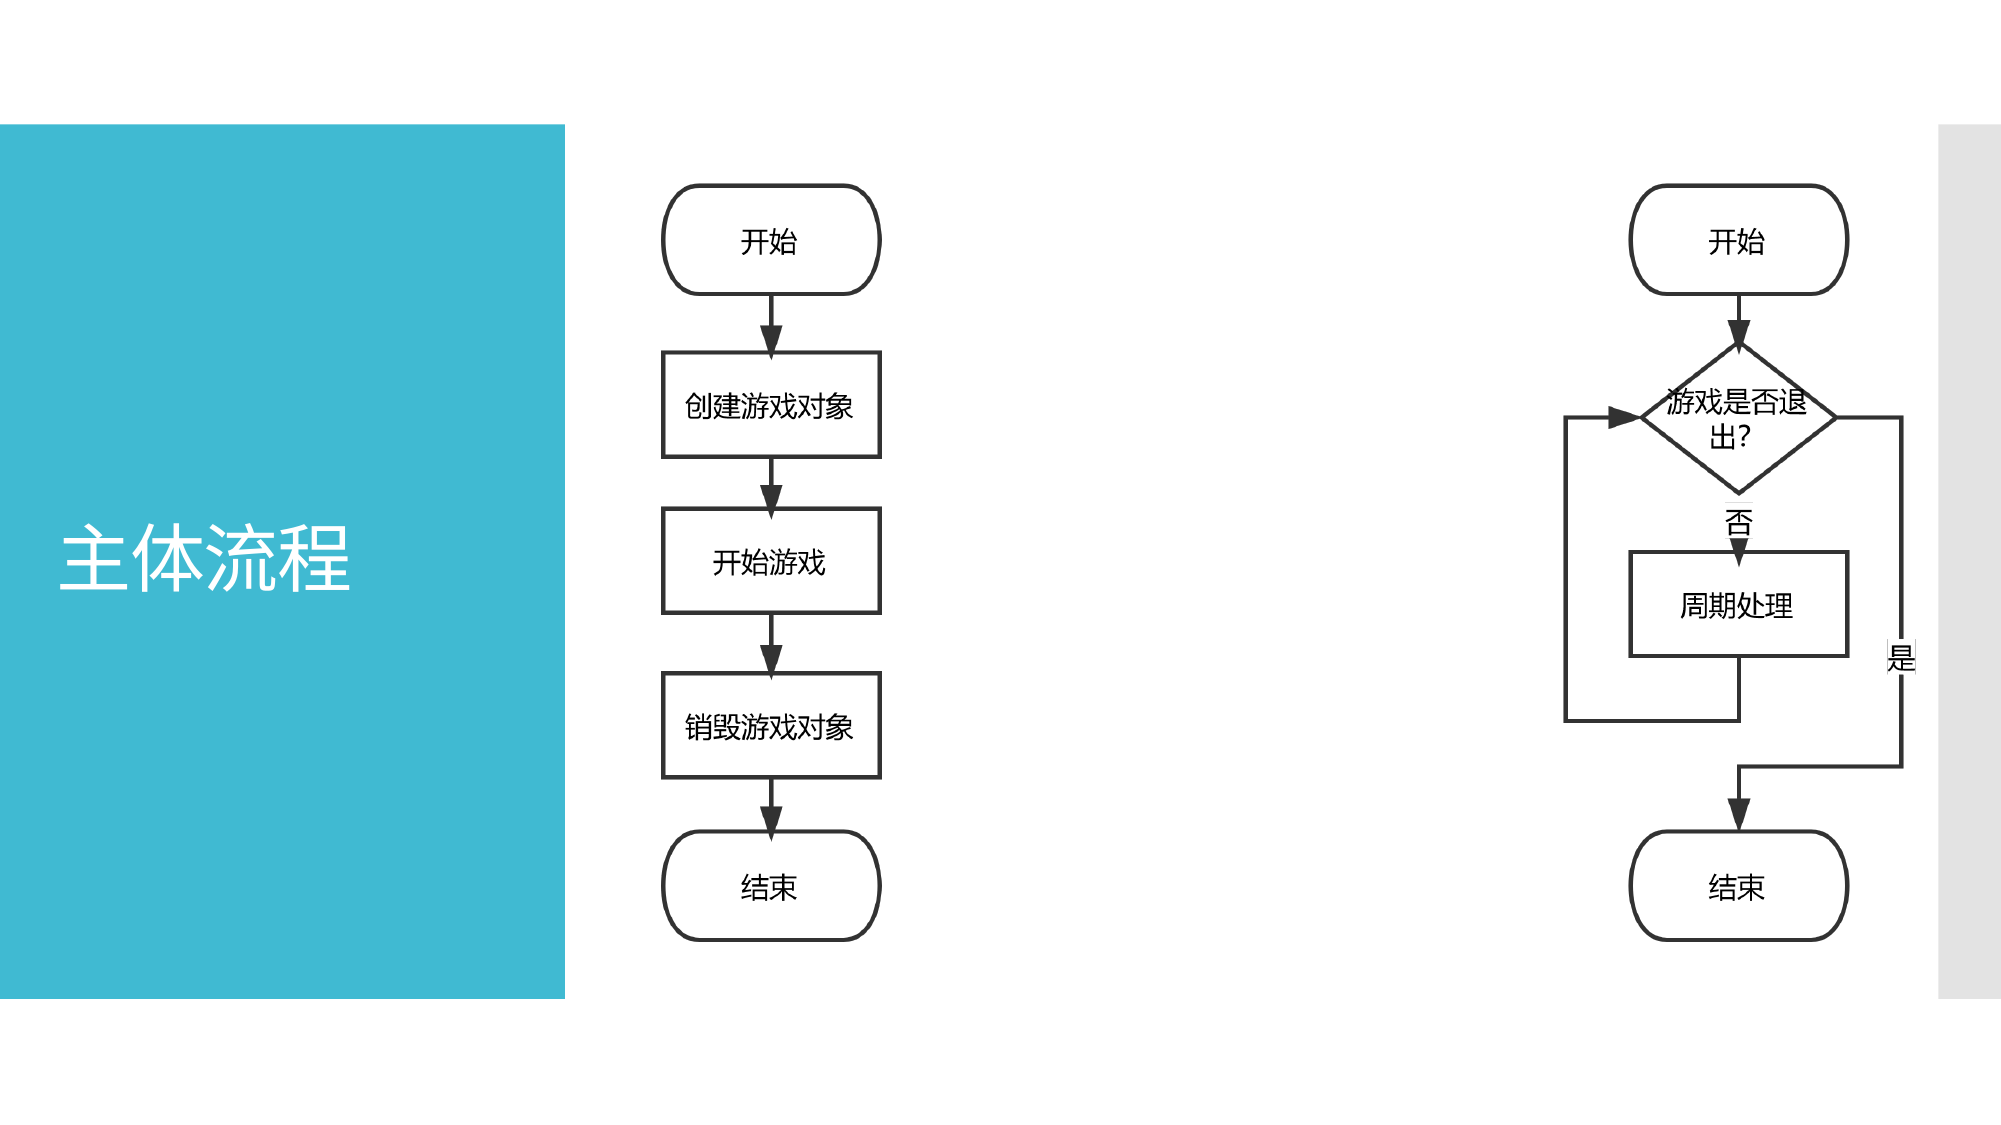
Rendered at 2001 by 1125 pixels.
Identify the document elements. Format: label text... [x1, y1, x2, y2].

title 主体流程 [41, 184, 525, 940]
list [619, 142, 1959, 983]
